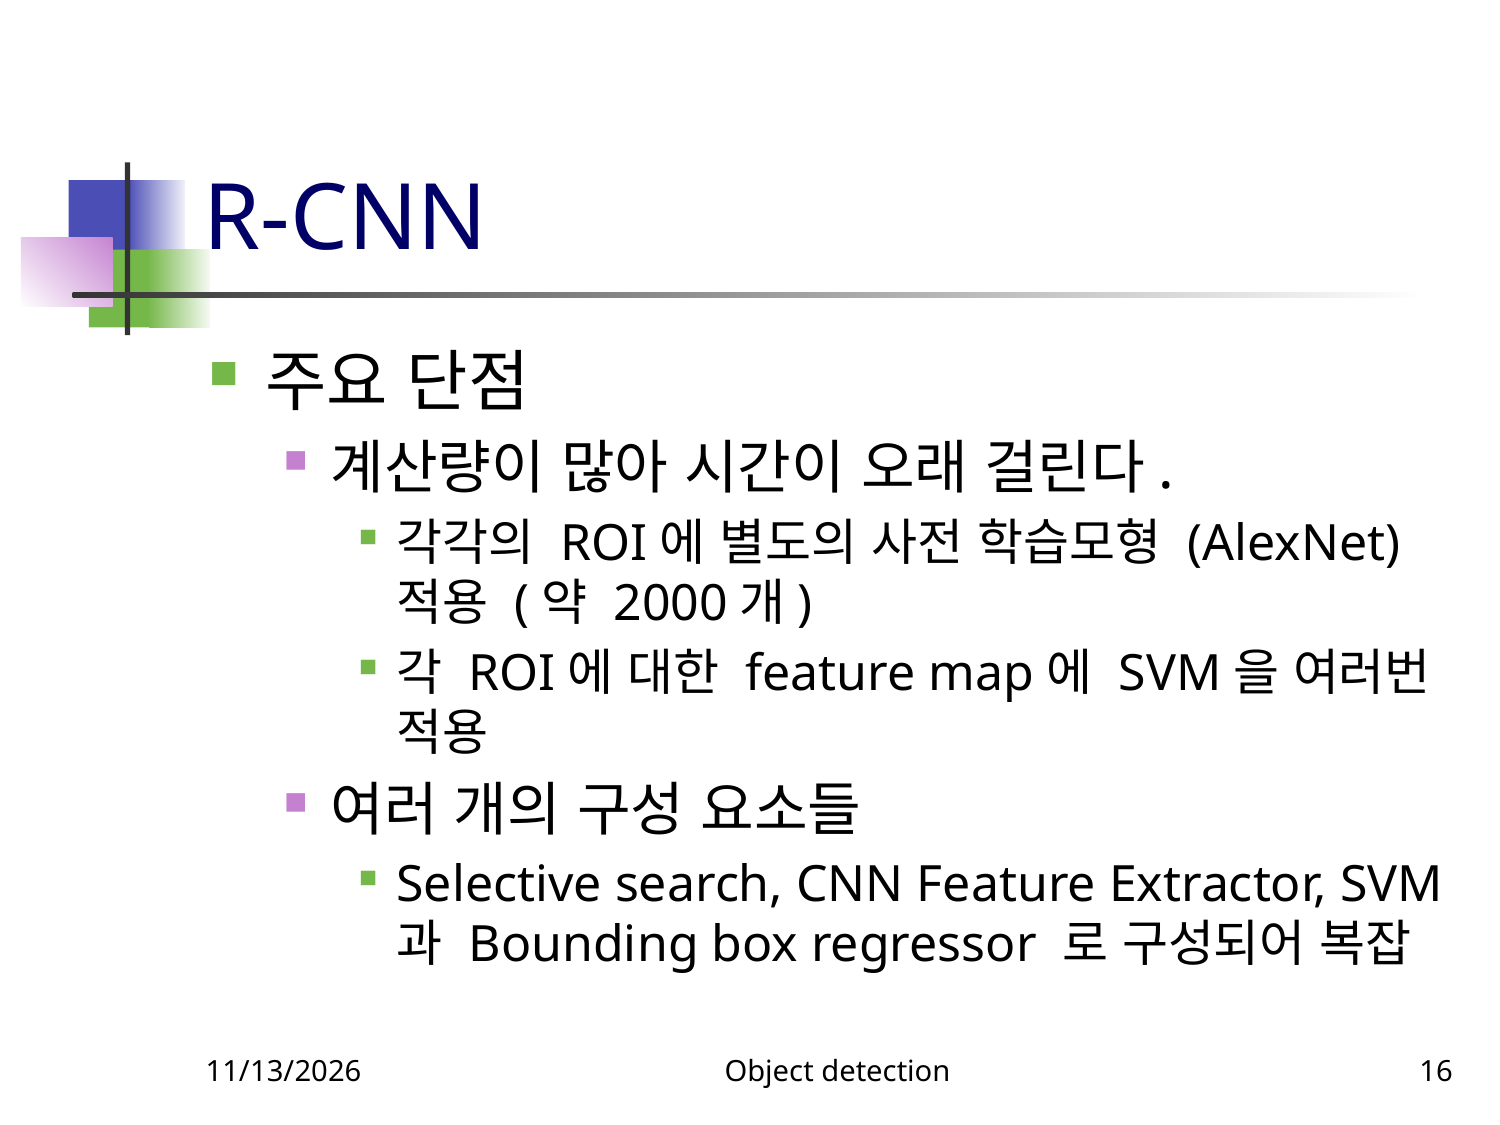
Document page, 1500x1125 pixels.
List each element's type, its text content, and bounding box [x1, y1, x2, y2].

title R-CNN [188, 35, 1468, 275]
footer Object detection [600, 1024, 1075, 1100]
list 주요 단점 계산량이 많아 시간이 오래 걸린다. 각각의 ROI에 별도의 사전 학습모형 (AlexNet) 적용 (약 2000개) 각 ROI에 대한 feature map에 SVM을 여러번 적용 여러 개의 구성 요소들 Selective search, CNN Feature Extractor, SVM 과 Bounding box regressor 로 구성되어 복잡 [193, 331, 1469, 1006]
slide_number 16 [1155, 1024, 1468, 1100]
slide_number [190, 1024, 504, 1100]
